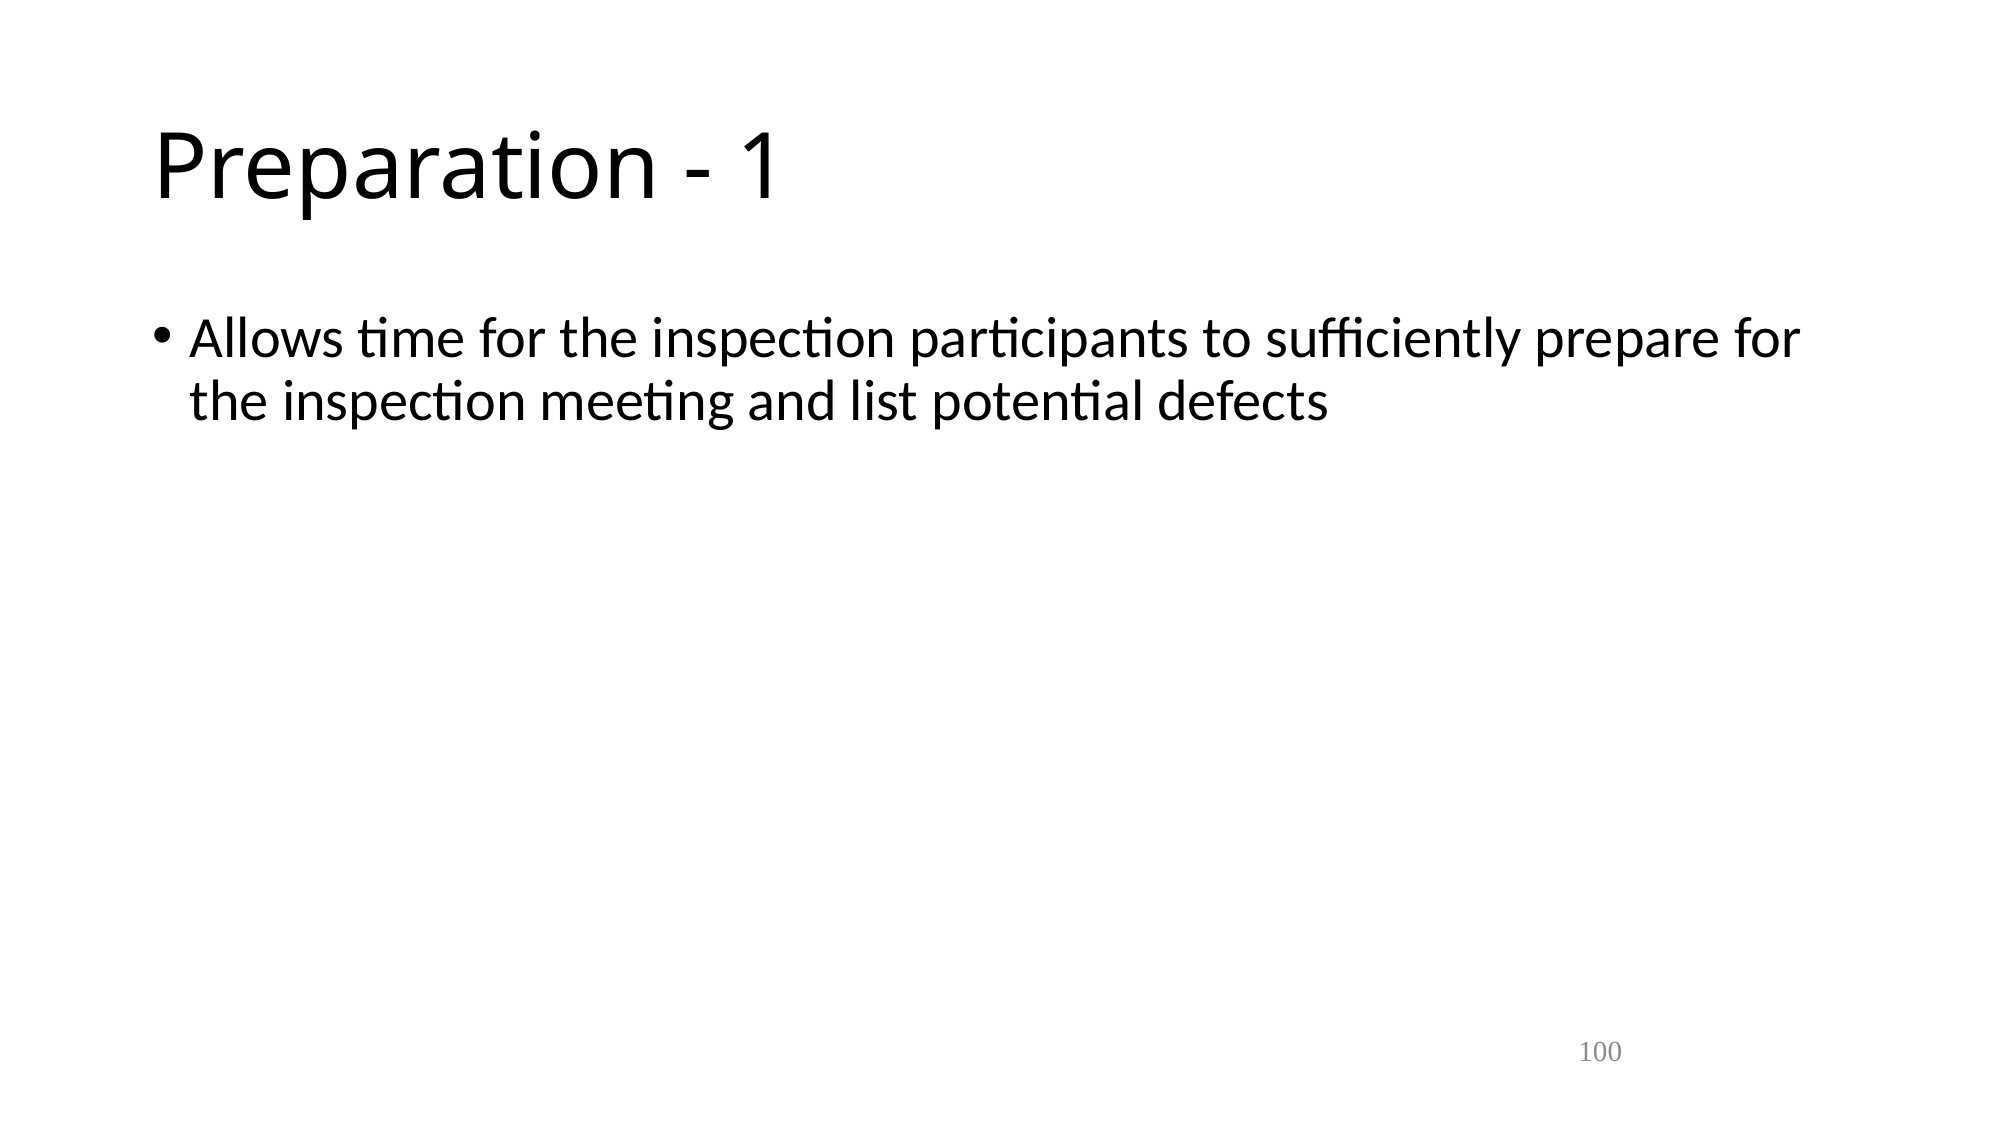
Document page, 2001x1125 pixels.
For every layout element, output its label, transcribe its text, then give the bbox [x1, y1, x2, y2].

slide_number 100 [1325, 1025, 1638, 1100]
list Allows time for the inspection participants to sufficiently prepare for the inspection meeting and list potential defects [137, 299, 1863, 1014]
title Preparation - 1 [137, 59, 1863, 278]
